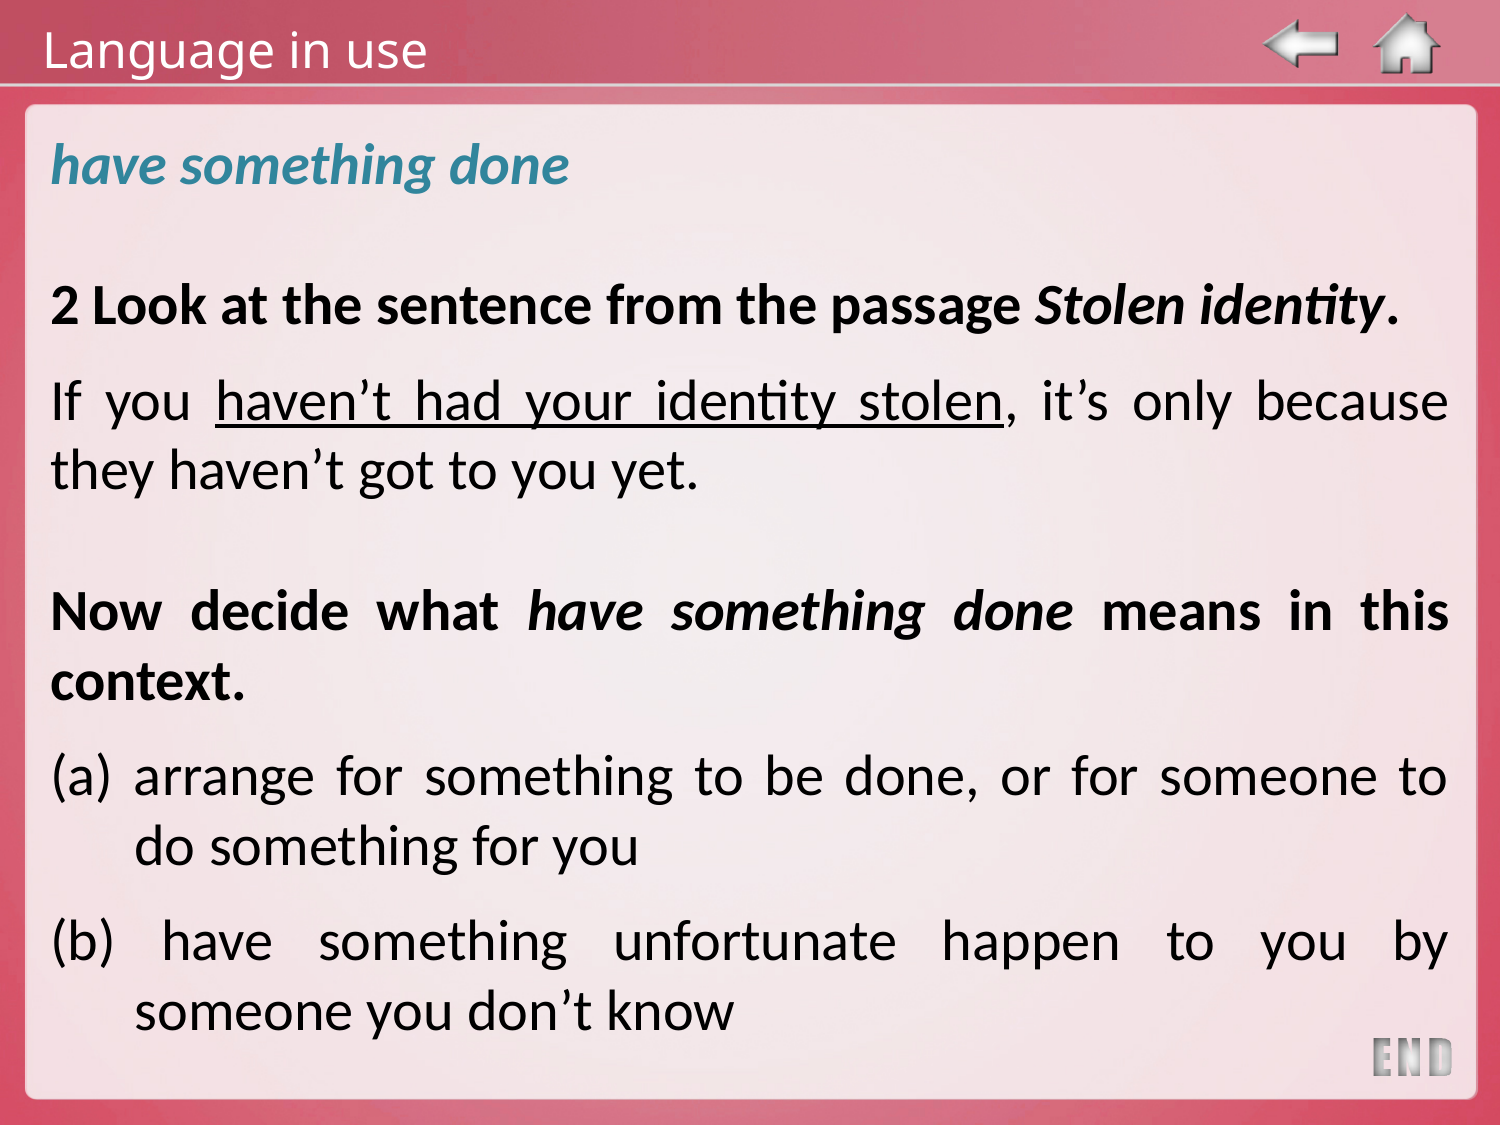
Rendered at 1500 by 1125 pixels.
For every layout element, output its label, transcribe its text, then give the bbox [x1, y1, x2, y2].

picture [0, 0, 1500, 1125]
list have something done 2 Look at the sentence from the passage Stolen identity. If you haven’t had your identity stolen, it’s only because they haven’t got to you yet. Now decide what have something done means in this context. (a) arrange for something to be done, or for someone to do something for you (b) have something unfortunate happen to you by someone you don’t know [35, 118, 1465, 1032]
text_box Language in use [27, 11, 582, 87]
